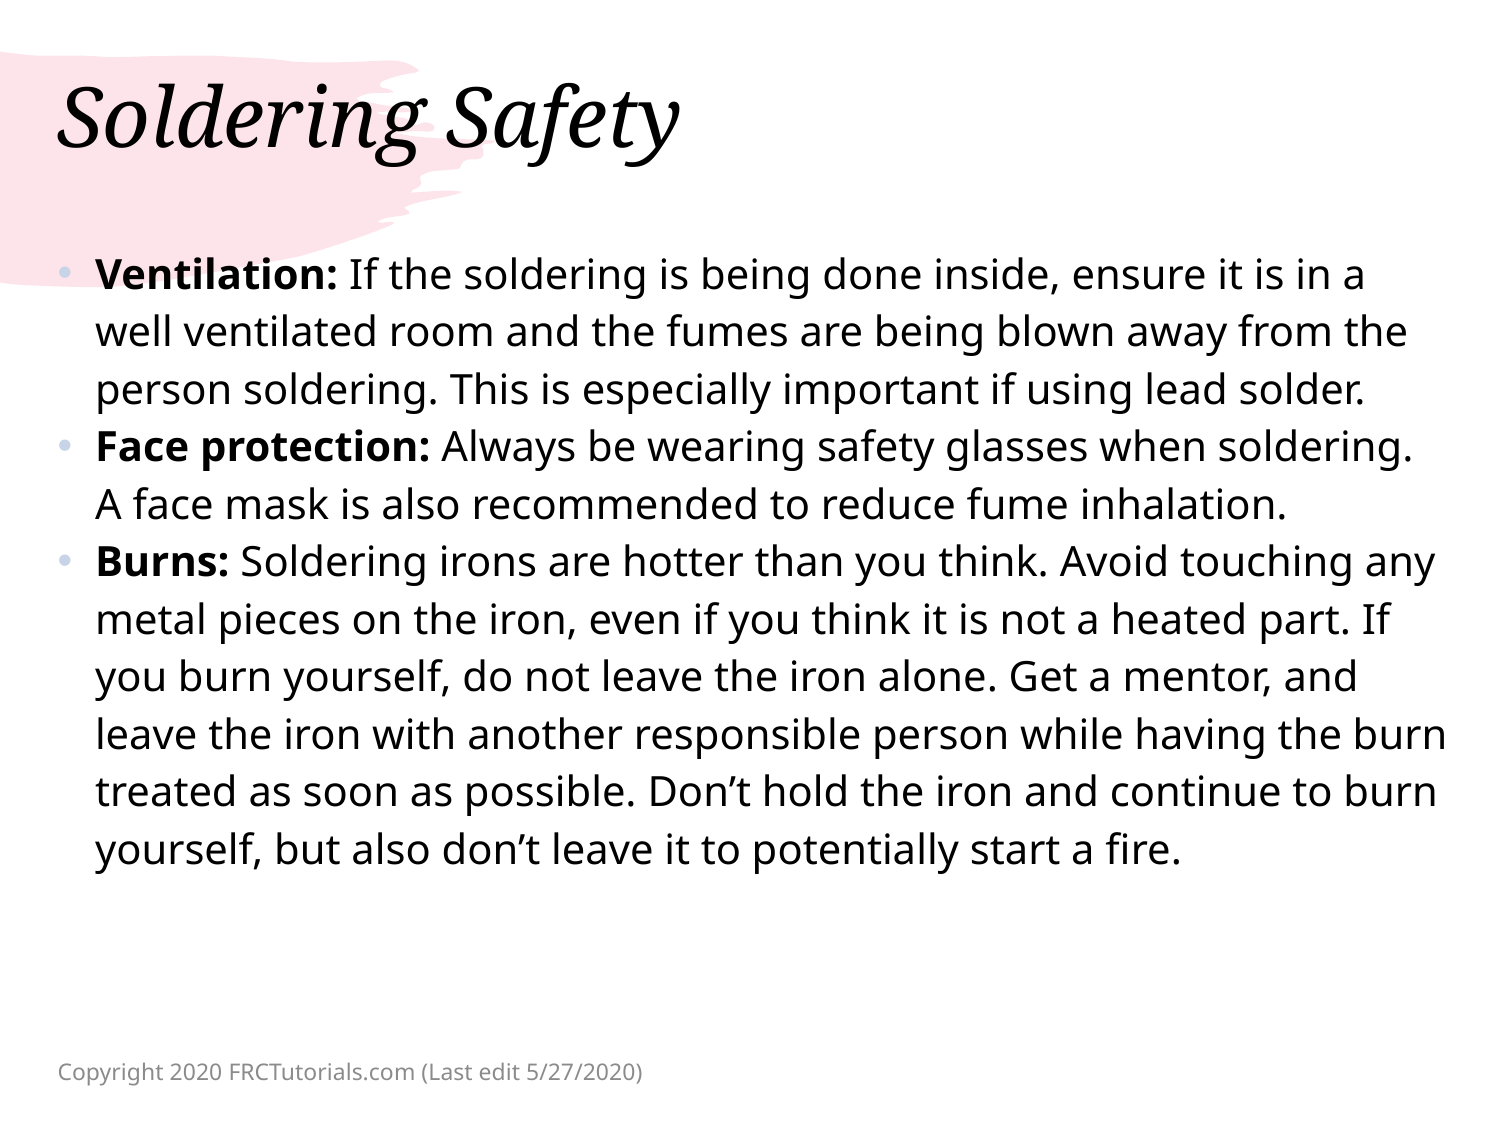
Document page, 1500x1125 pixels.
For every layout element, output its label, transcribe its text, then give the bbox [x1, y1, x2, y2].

list Ventilation: If the soldering is being done inside, ensure it is in a well ventilated room and the fumes are being blown away from the person soldering. This is especially important if using lead solder. Face protection: Always be wearing safety glasses when soldering. A face mask is also recommended to reduce fume inhalation. Burns: Soldering irons are hotter than you think. Avoid touching any metal pieces on the iron, even if you think it is not a heated part. If you burn yourself, do not leave the iron alone. Get a mentor, and leave the iron with another responsible person while having the burn treated as soon as possible. Don’t hold the iron and continue to burn yourself, but also don’t leave it to potentially start a fire. [42, 204, 1464, 1030]
footer Copyright 2020 FRCTutorials.com (Last edit 5/27/2020) [42, 1042, 718, 1103]
title Soldering Safety [42, 59, 1464, 182]
